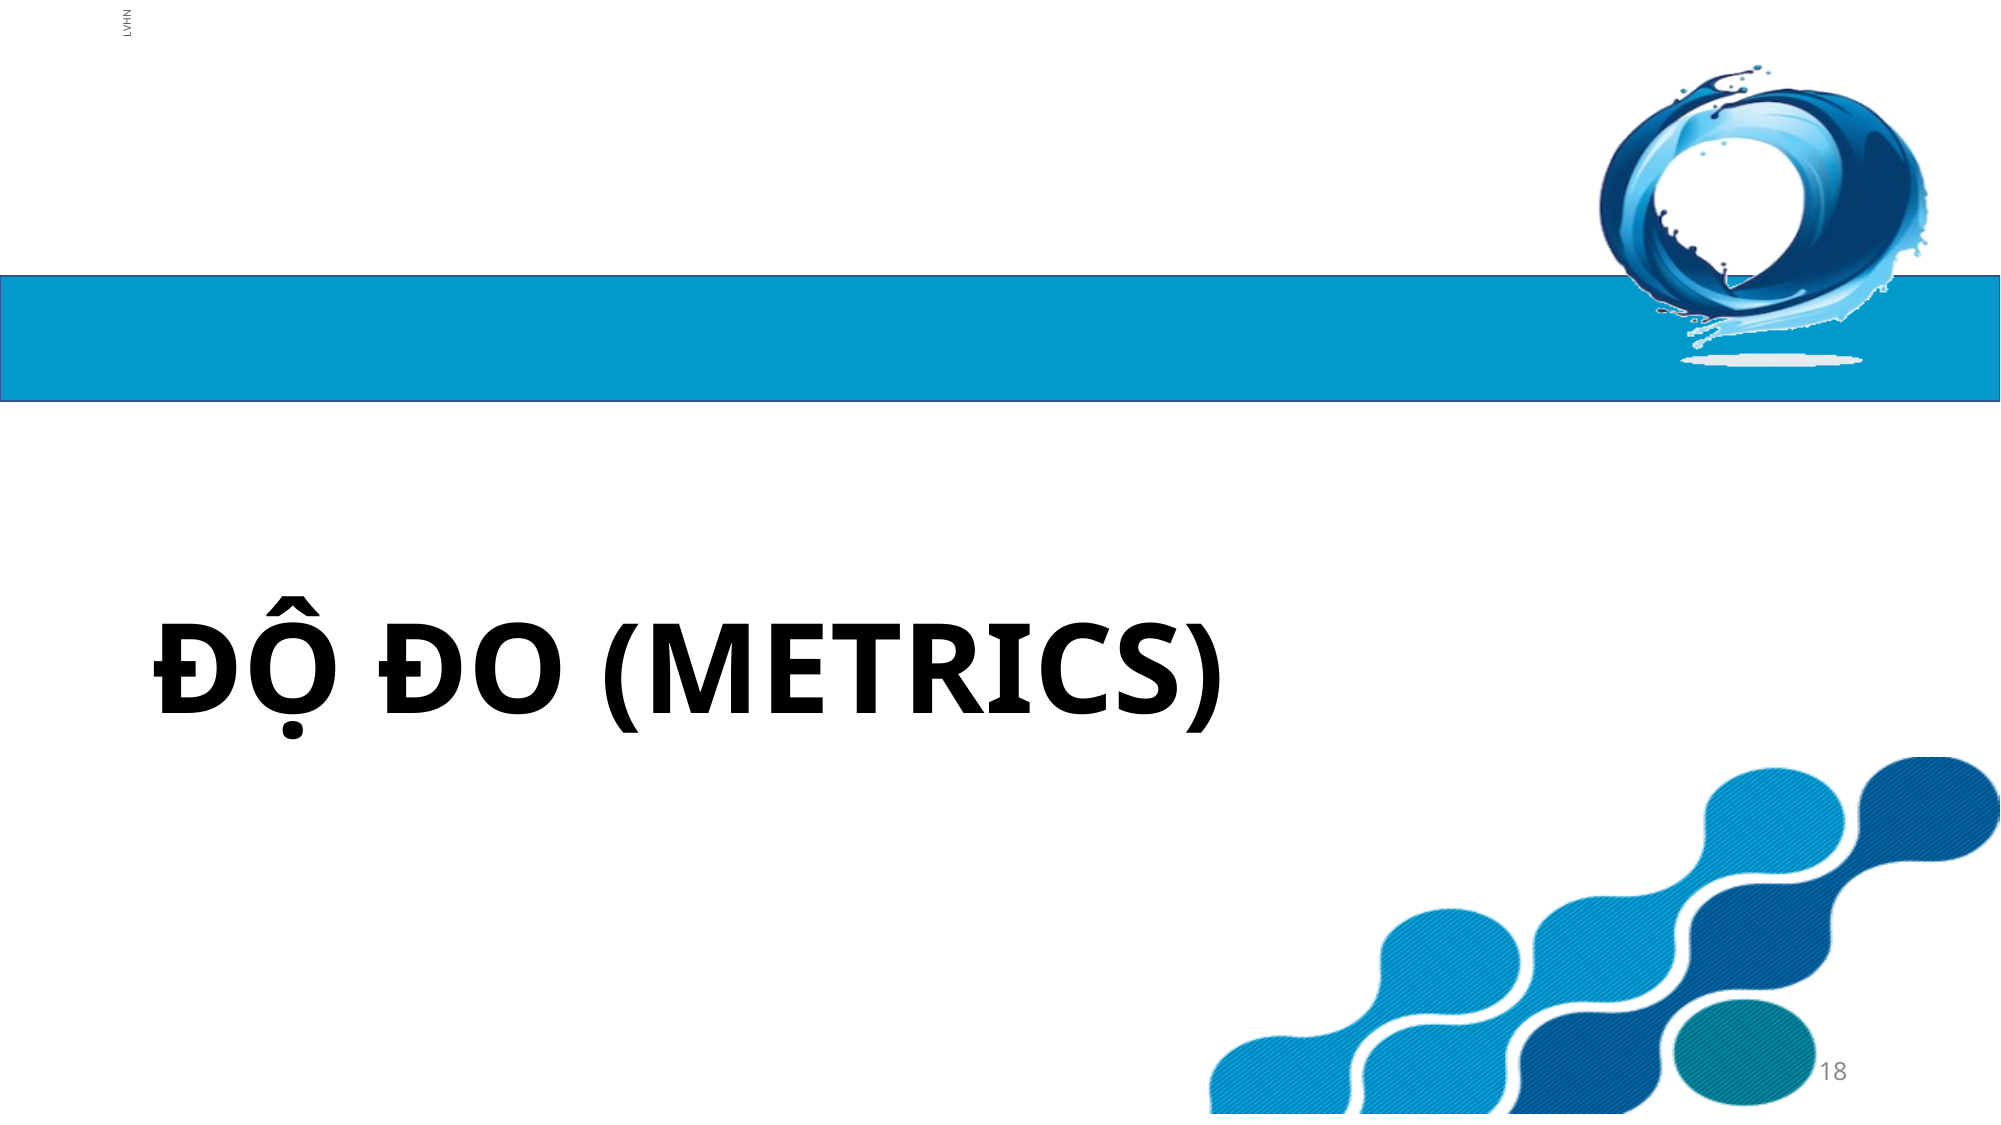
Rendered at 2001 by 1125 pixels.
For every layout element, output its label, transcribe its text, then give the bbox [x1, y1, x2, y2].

picture [1528, 11, 2000, 304]
slide_number 18 [1412, 1042, 1863, 1103]
picture [1204, 757, 2000, 1114]
title ĐỘ ĐO (METRICS) [136, 280, 1862, 749]
